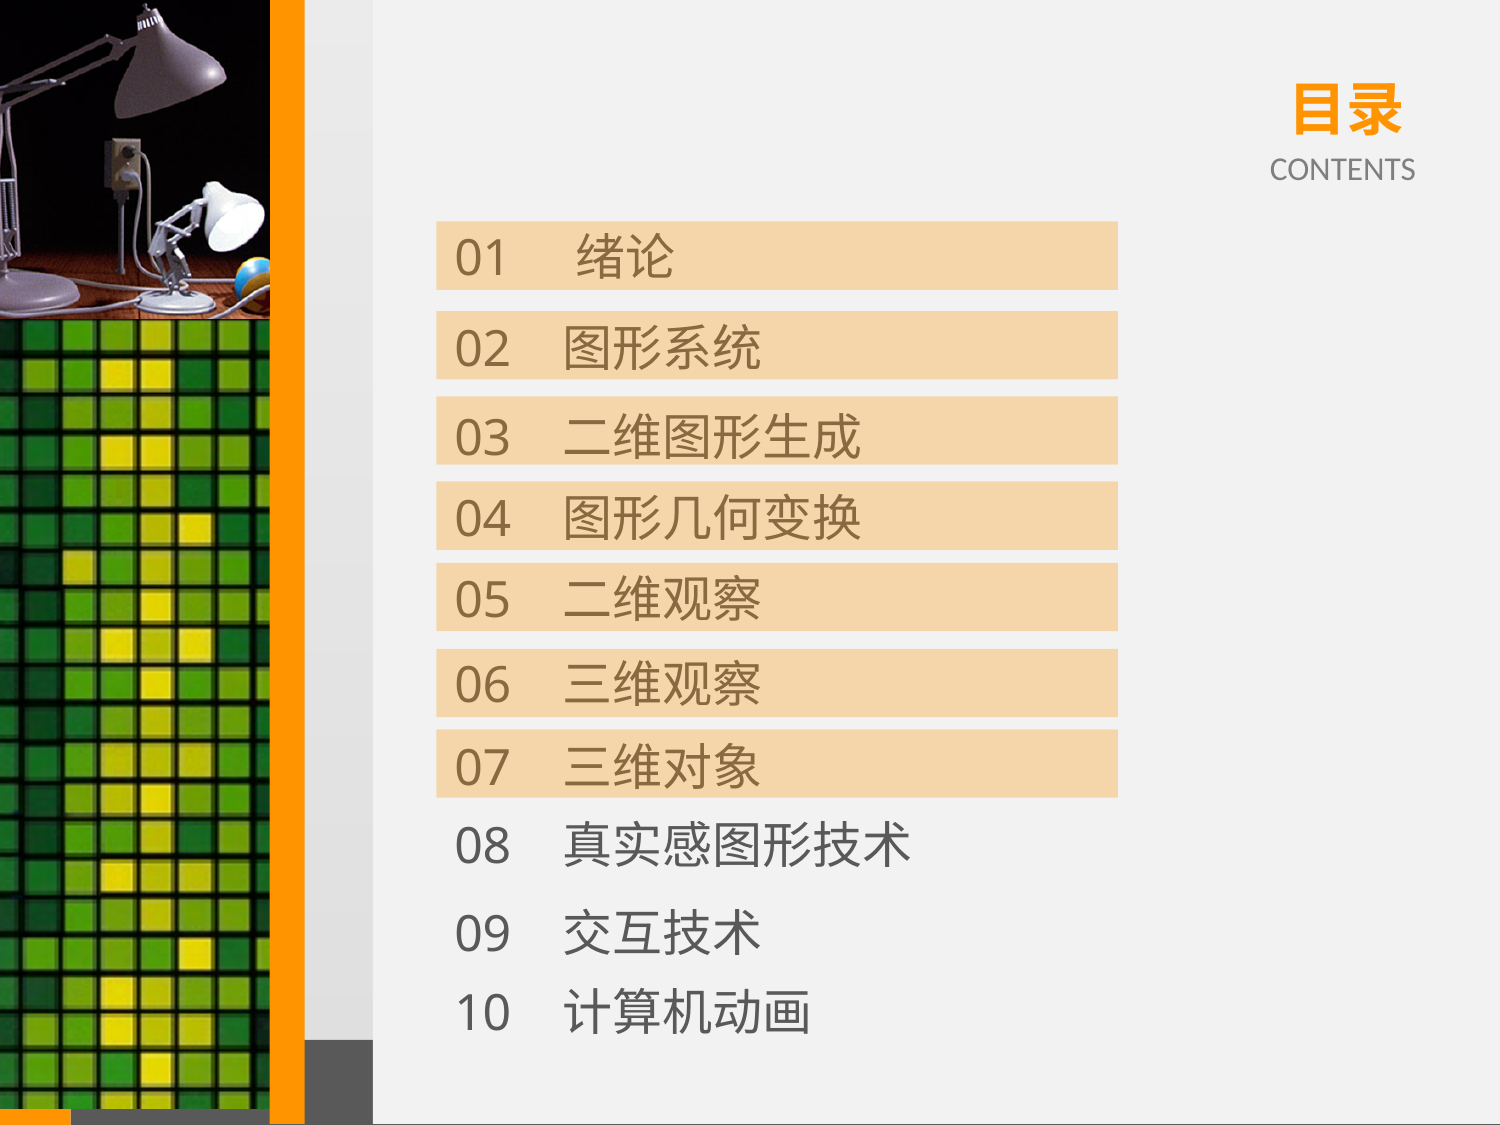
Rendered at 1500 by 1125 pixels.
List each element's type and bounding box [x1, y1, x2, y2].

text_box [435, 648, 1119, 718]
text_box [435, 310, 1119, 380]
text_box [435, 220, 1119, 291]
text_box [435, 562, 1119, 632]
picture [0, 0, 270, 1109]
text_box [435, 395, 1119, 466]
text_box [435, 480, 1119, 551]
text_box [435, 728, 1119, 799]
